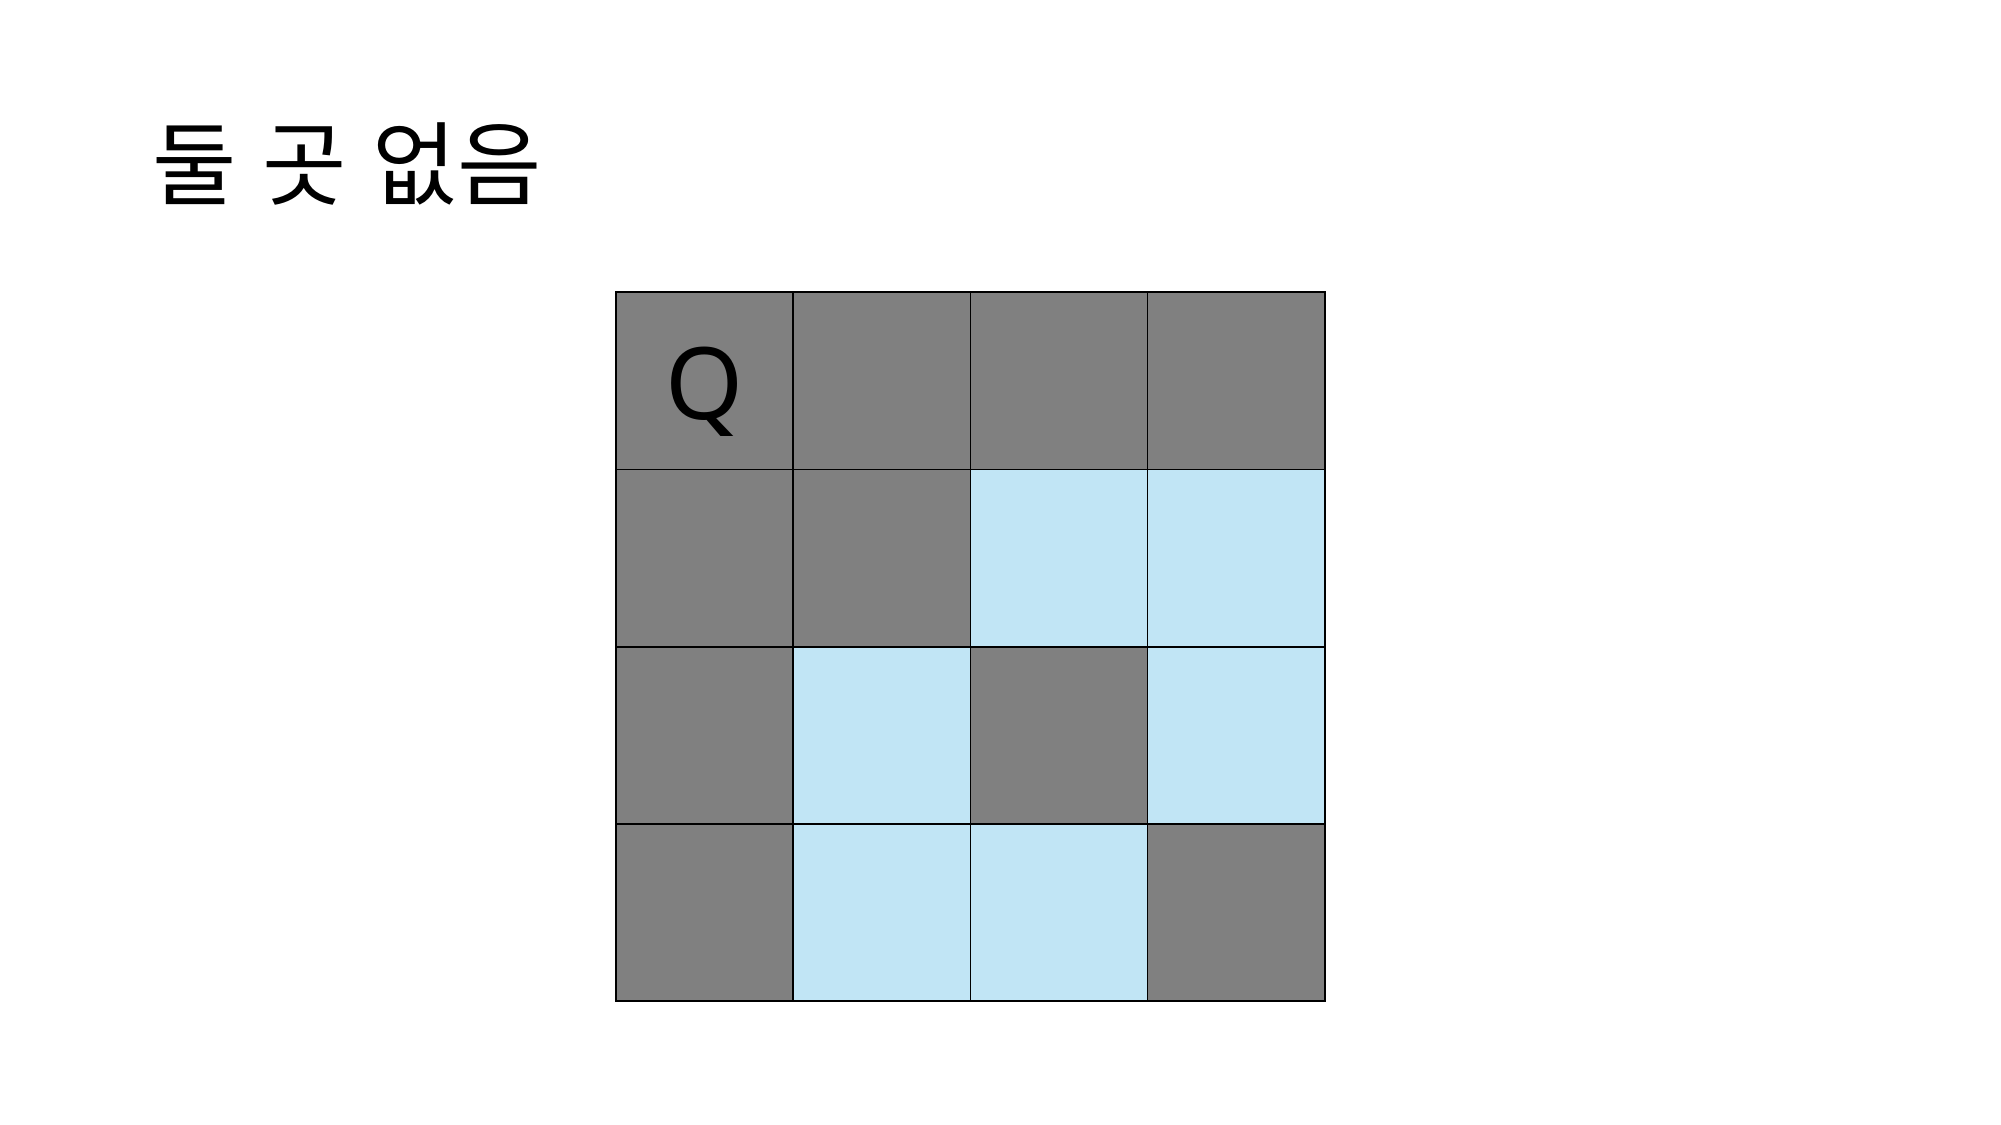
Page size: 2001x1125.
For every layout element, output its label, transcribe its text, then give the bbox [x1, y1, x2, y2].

table_cell [1148, 825, 1324, 1000]
table_cell [971, 648, 1147, 823]
table_cell [617, 648, 792, 823]
table_header [971, 293, 1147, 469]
table_cell [1148, 470, 1324, 646]
table_cell [794, 470, 970, 646]
table_cell [971, 825, 1147, 1000]
table_cell [1148, 648, 1324, 823]
table_cell [617, 825, 792, 1000]
table_header Q [617, 293, 792, 469]
table_cell [794, 825, 970, 1000]
table_header [1148, 293, 1324, 469]
table_cell [617, 470, 792, 646]
table_header [794, 293, 970, 469]
table_cell [794, 648, 970, 823]
title 둘 곳 없음 [137, 59, 1863, 278]
table_cell [971, 470, 1147, 646]
